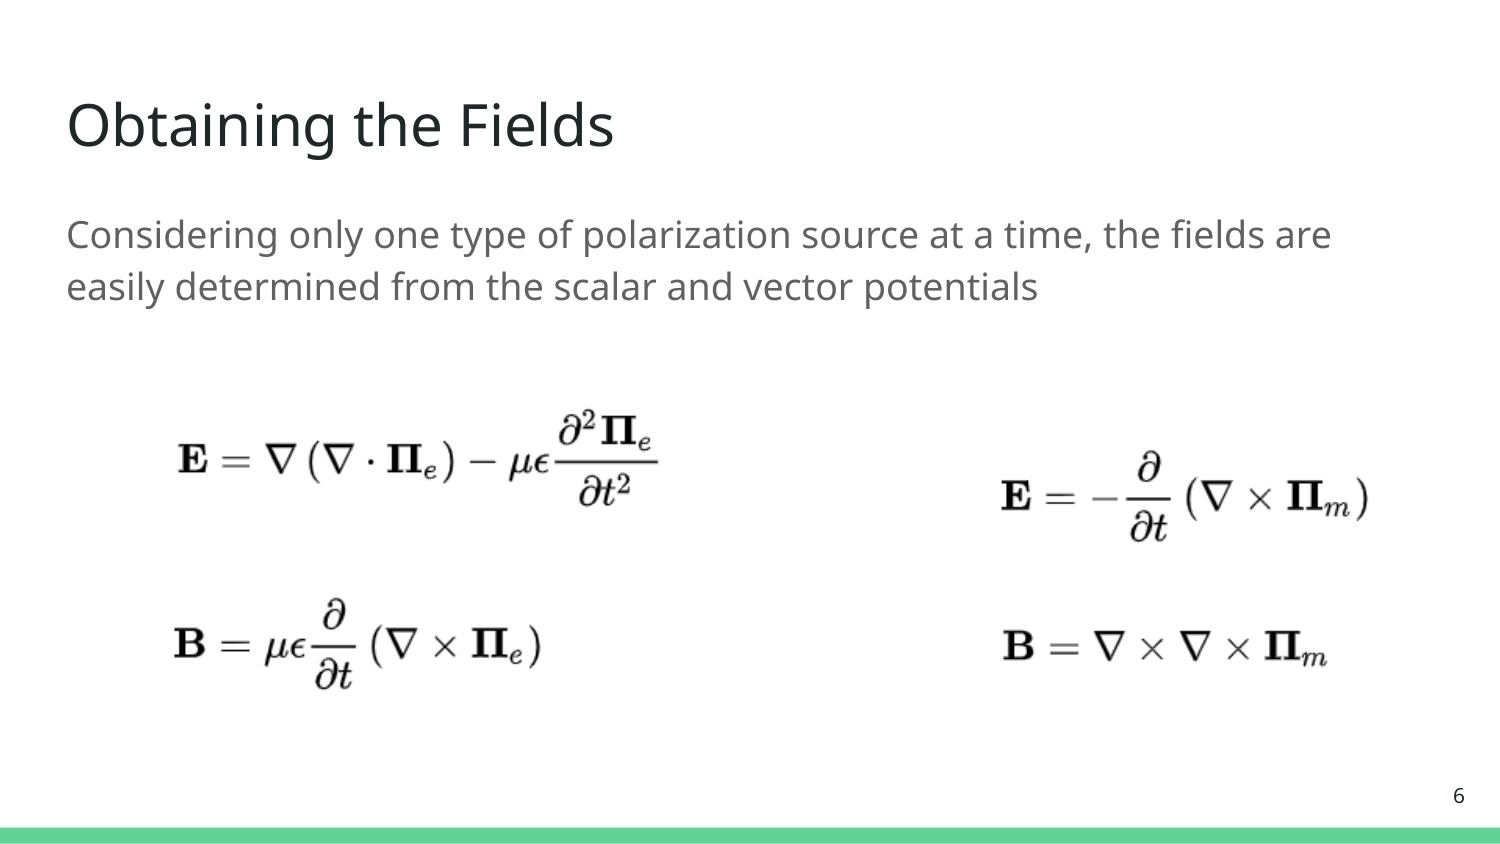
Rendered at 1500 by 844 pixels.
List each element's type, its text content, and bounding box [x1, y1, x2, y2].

picture [120, 391, 695, 716]
title Obtaining the Fields [51, 72, 1449, 167]
list Considering only one type of polarization source at a time, the fields are easily determined from the scalar and vector potentials [51, 189, 1449, 750]
picture [965, 435, 1412, 716]
slide_number ‹#› [1389, 764, 1480, 830]
